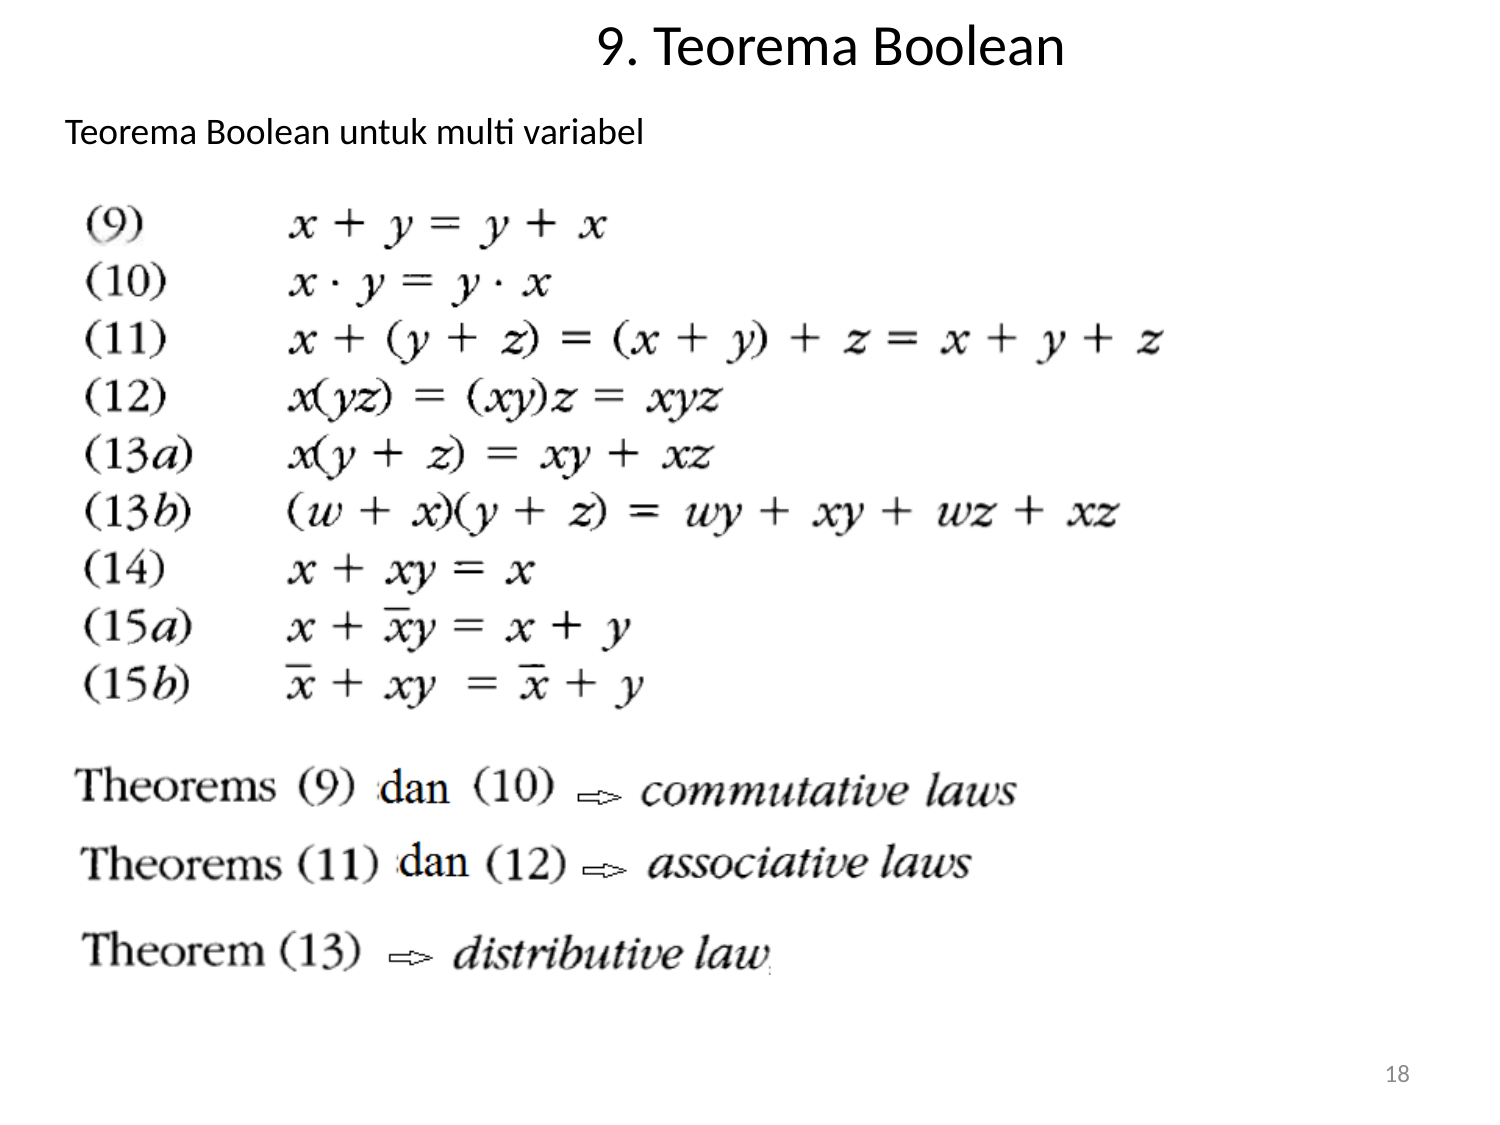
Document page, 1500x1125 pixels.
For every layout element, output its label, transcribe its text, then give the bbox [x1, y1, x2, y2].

picture [74, 837, 977, 887]
slide_number 18 [1074, 1042, 1425, 1103]
picture [74, 924, 774, 976]
picture [74, 187, 1237, 727]
text_box 9. Teorema Boolean [199, 0, 1463, 85]
picture [62, 762, 1023, 813]
text_box Teorema Boolean untuk multi variabel [49, 99, 788, 160]
